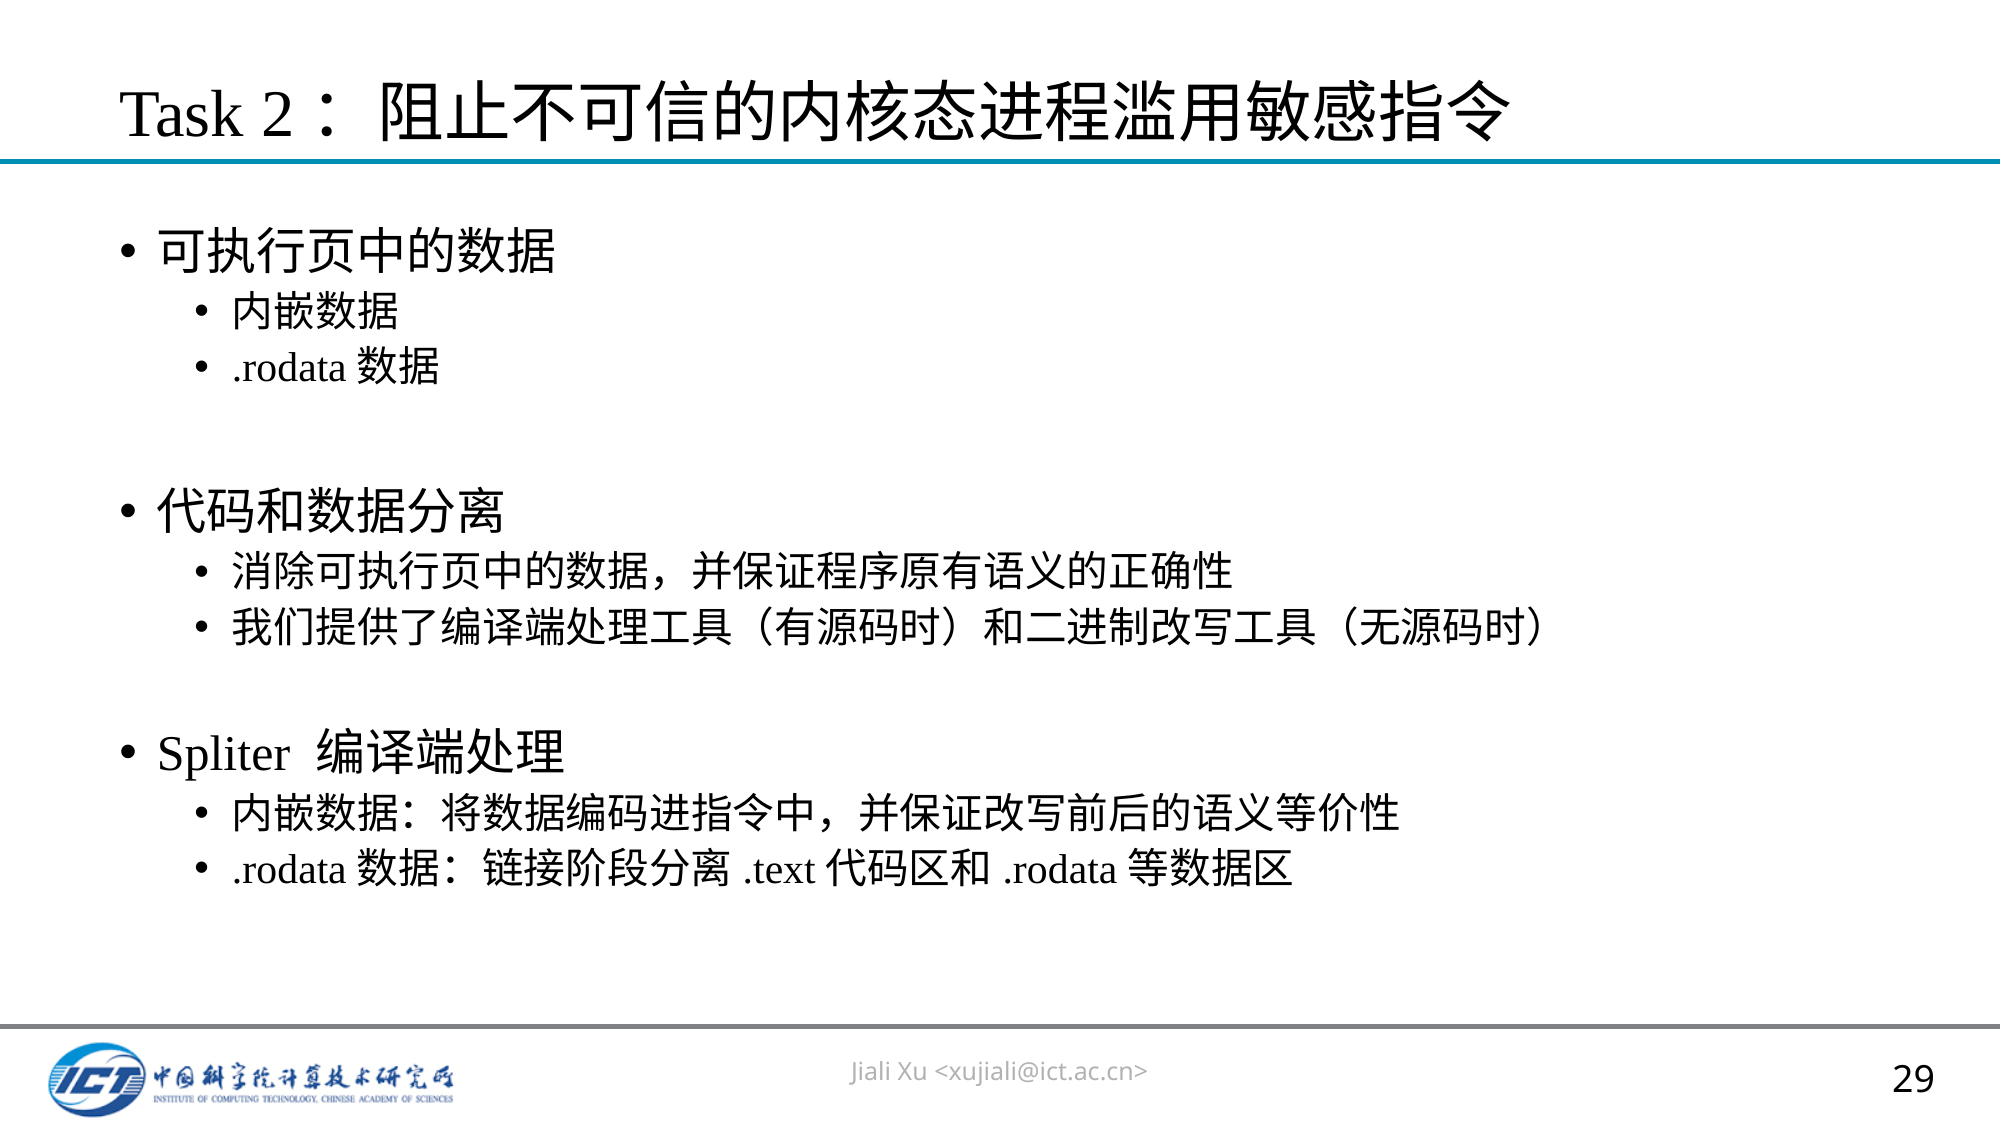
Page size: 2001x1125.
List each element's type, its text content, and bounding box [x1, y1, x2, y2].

title Task 2：阻止不可信的内核态进程滥用敏感指令 [104, 22, 1762, 160]
picture [35, 1033, 490, 1125]
slide_number 29 [1877, 1048, 1961, 1108]
footer Jiali Xu <xujiali@ict.ac.cn> [662, 1042, 1338, 1103]
list 可执行页中的数据 内嵌数据 .rodata数据 代码和数据分离 消除可执行页中的数据，并保证程序原有语义的正确性 我们提供了编译端处理工具（有源码时）和二进制改写工具（无源码时） Spliter 编译端处理 内嵌数据：将数据编码进指令中，并保证改写前后的语义等价性 .rodata数据：链接阶段分离.text代码区和.rodata等数据区 [104, 218, 1925, 989]
